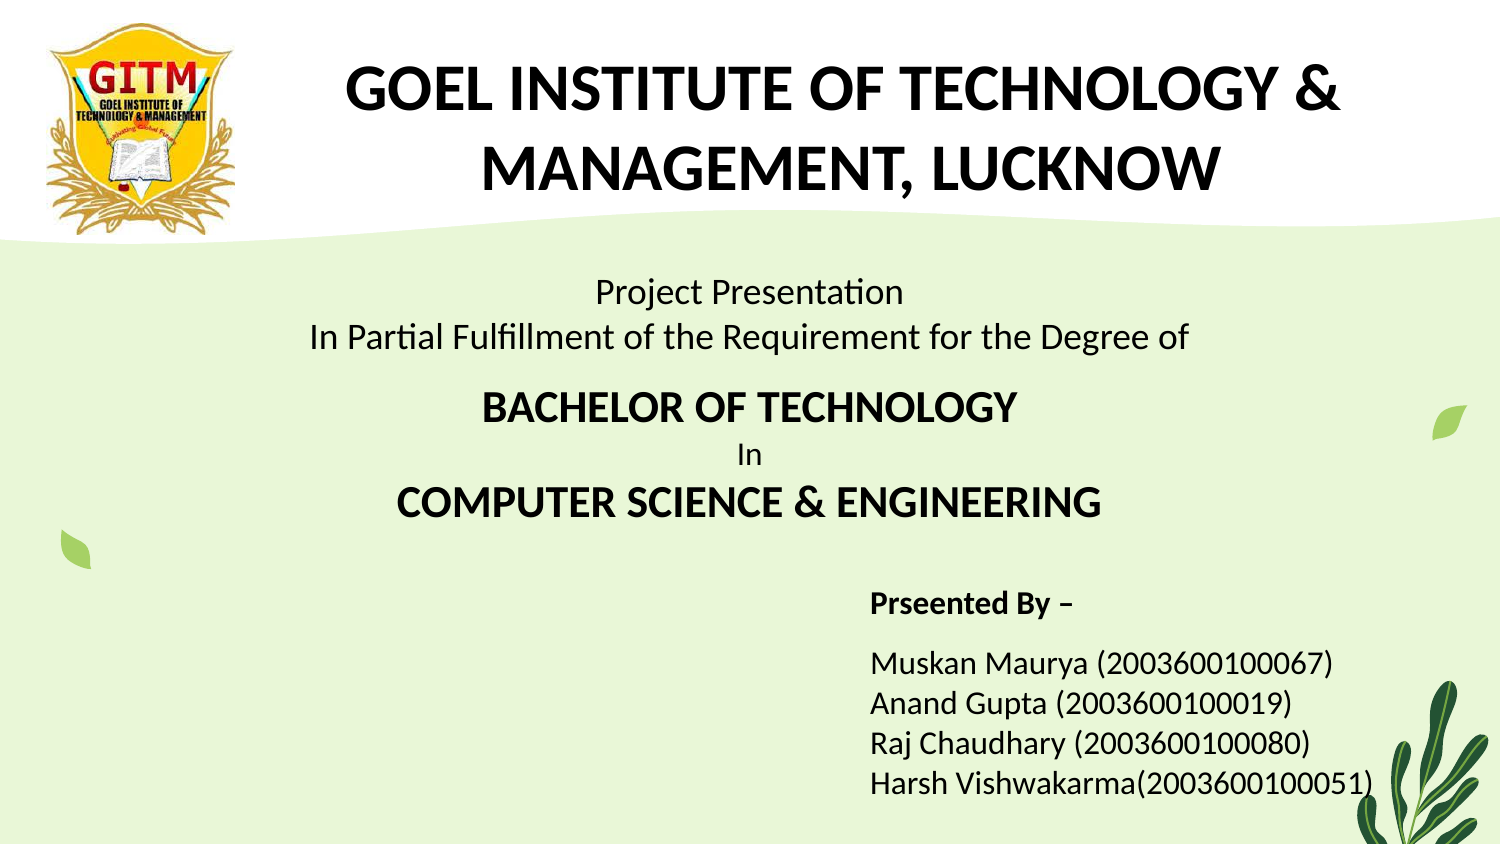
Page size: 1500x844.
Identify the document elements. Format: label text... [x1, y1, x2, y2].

text_box Project Presentation In Partial Fulfillment of the Requirement for the Degree of BACHELOR OF TECHNOLOGY In COMPUTER SCIENCE & ENGINEERING [0, 259, 1500, 534]
text_box GOEL INSTITUTE OF TECHNOLOGY & MANAGEMENT, LUCKNOW [238, 36, 1454, 211]
picture [46, 23, 235, 235]
text_box Prseented By – Muskan Maurya (2003600100067) Anand Gupta (2003600100019) Raj Chaudhary (2003600100080) Harsh Vishwakarma(2003600100051) [855, 574, 1407, 809]
